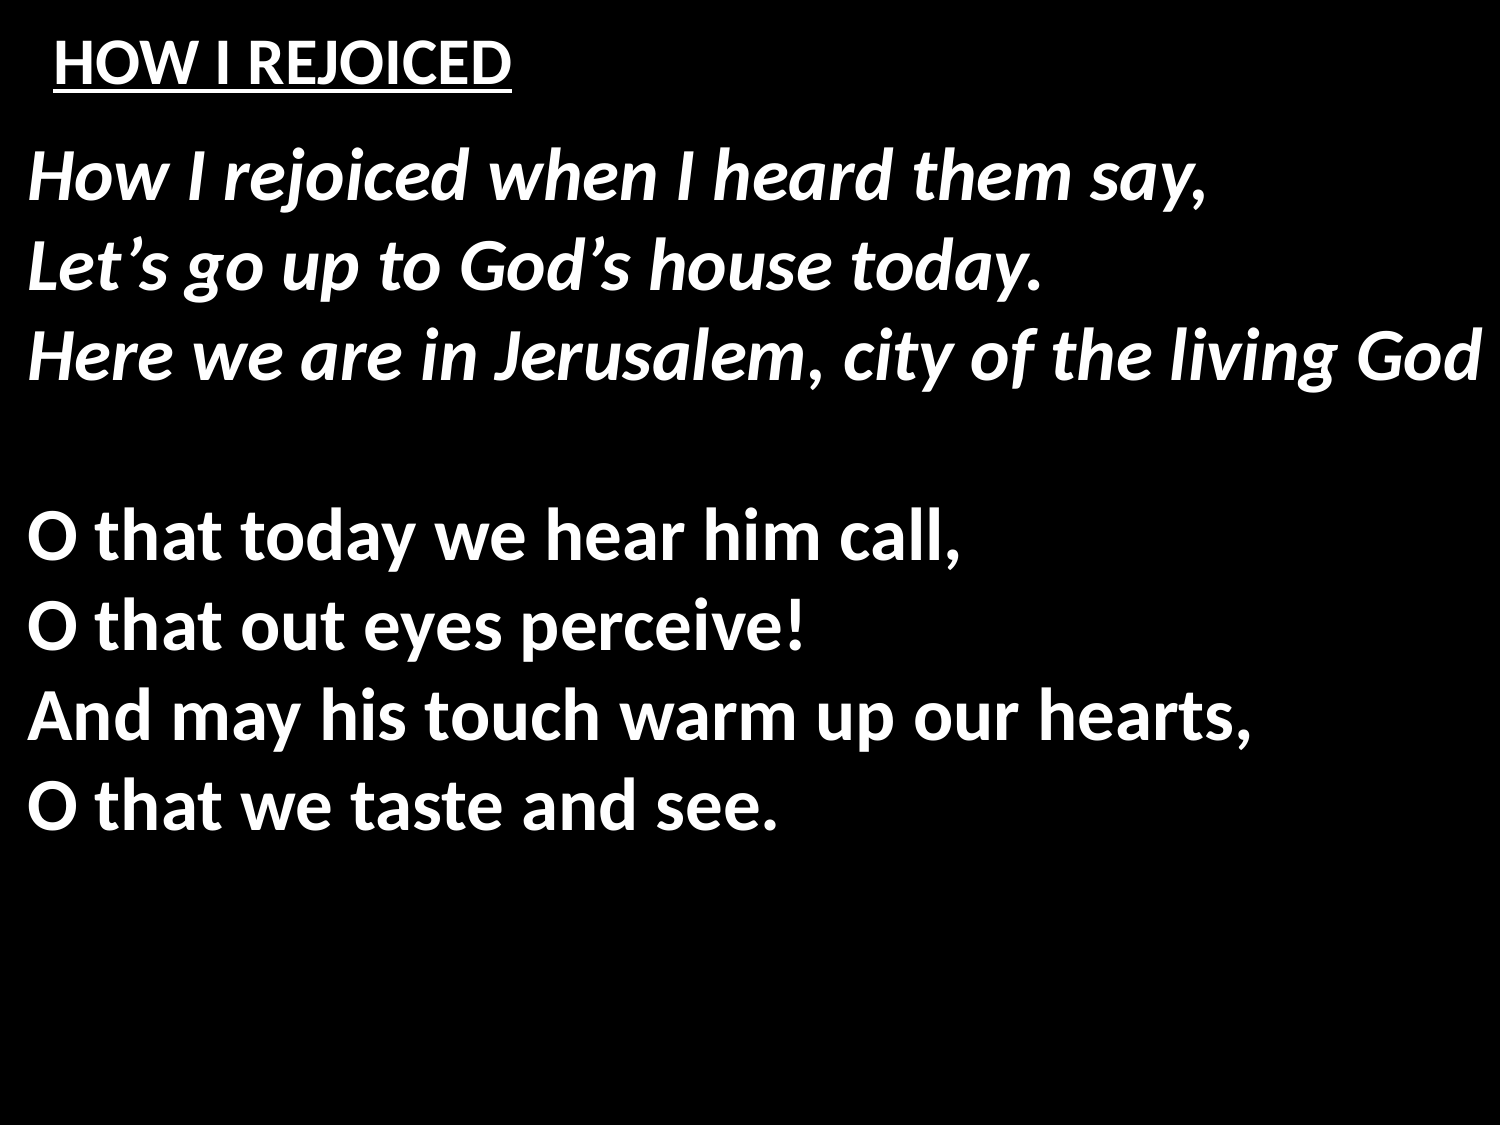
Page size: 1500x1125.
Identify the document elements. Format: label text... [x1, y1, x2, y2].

list How I rejoiced when I heard them say, Let’s go up to God’s house today. Here we are in Jerusalem, city of the living God O that today we hear him call, O that out eyes perceive! And may his touch warm up our hearts, O that we taste and see. [8, 125, 1489, 1116]
title HOW I REJOICED [10, 0, 1490, 117]
